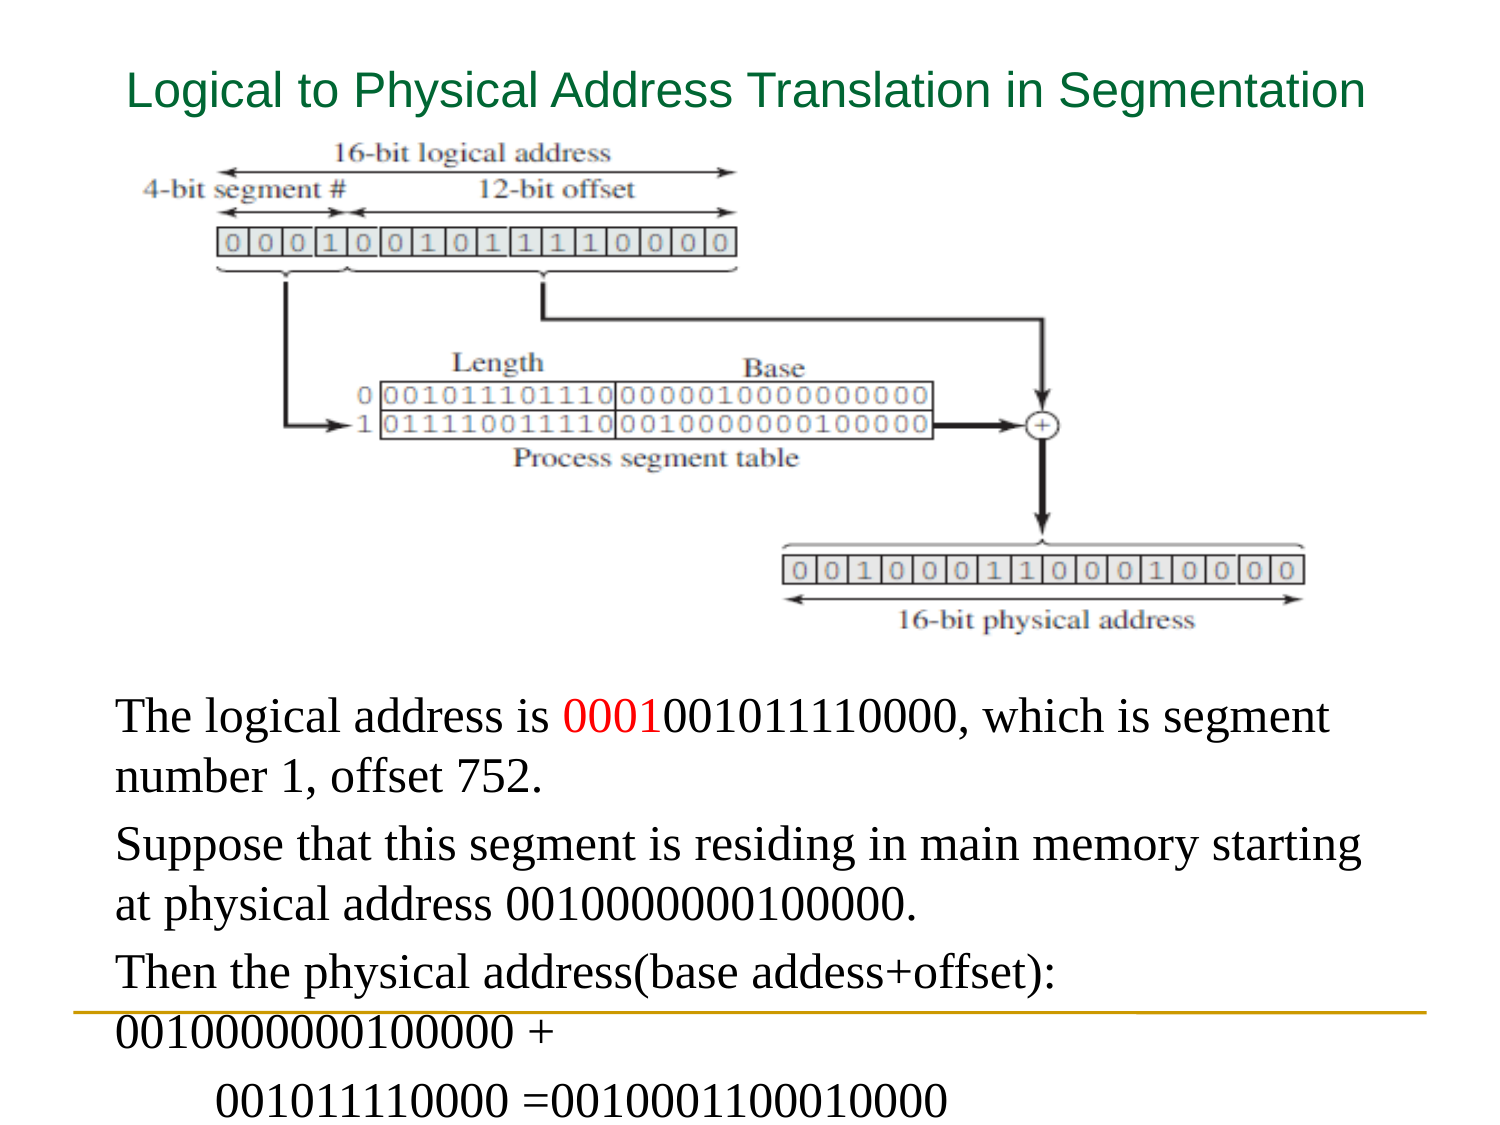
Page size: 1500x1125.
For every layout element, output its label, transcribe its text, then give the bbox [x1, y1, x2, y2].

picture [112, 124, 1376, 651]
text_box The logical address is 0001001011110000, which is segment number 1, offset 752. Suppose that this segment is residing in main memory starting at physical address 0010000000100000. Then the physical address(base addess+offset): 0010000000100000 + 001011110000 =0010001100010000 [99, 675, 1425, 1025]
text_box Logical to Physical Address Translation in Segmentation [74, 50, 1418, 126]
